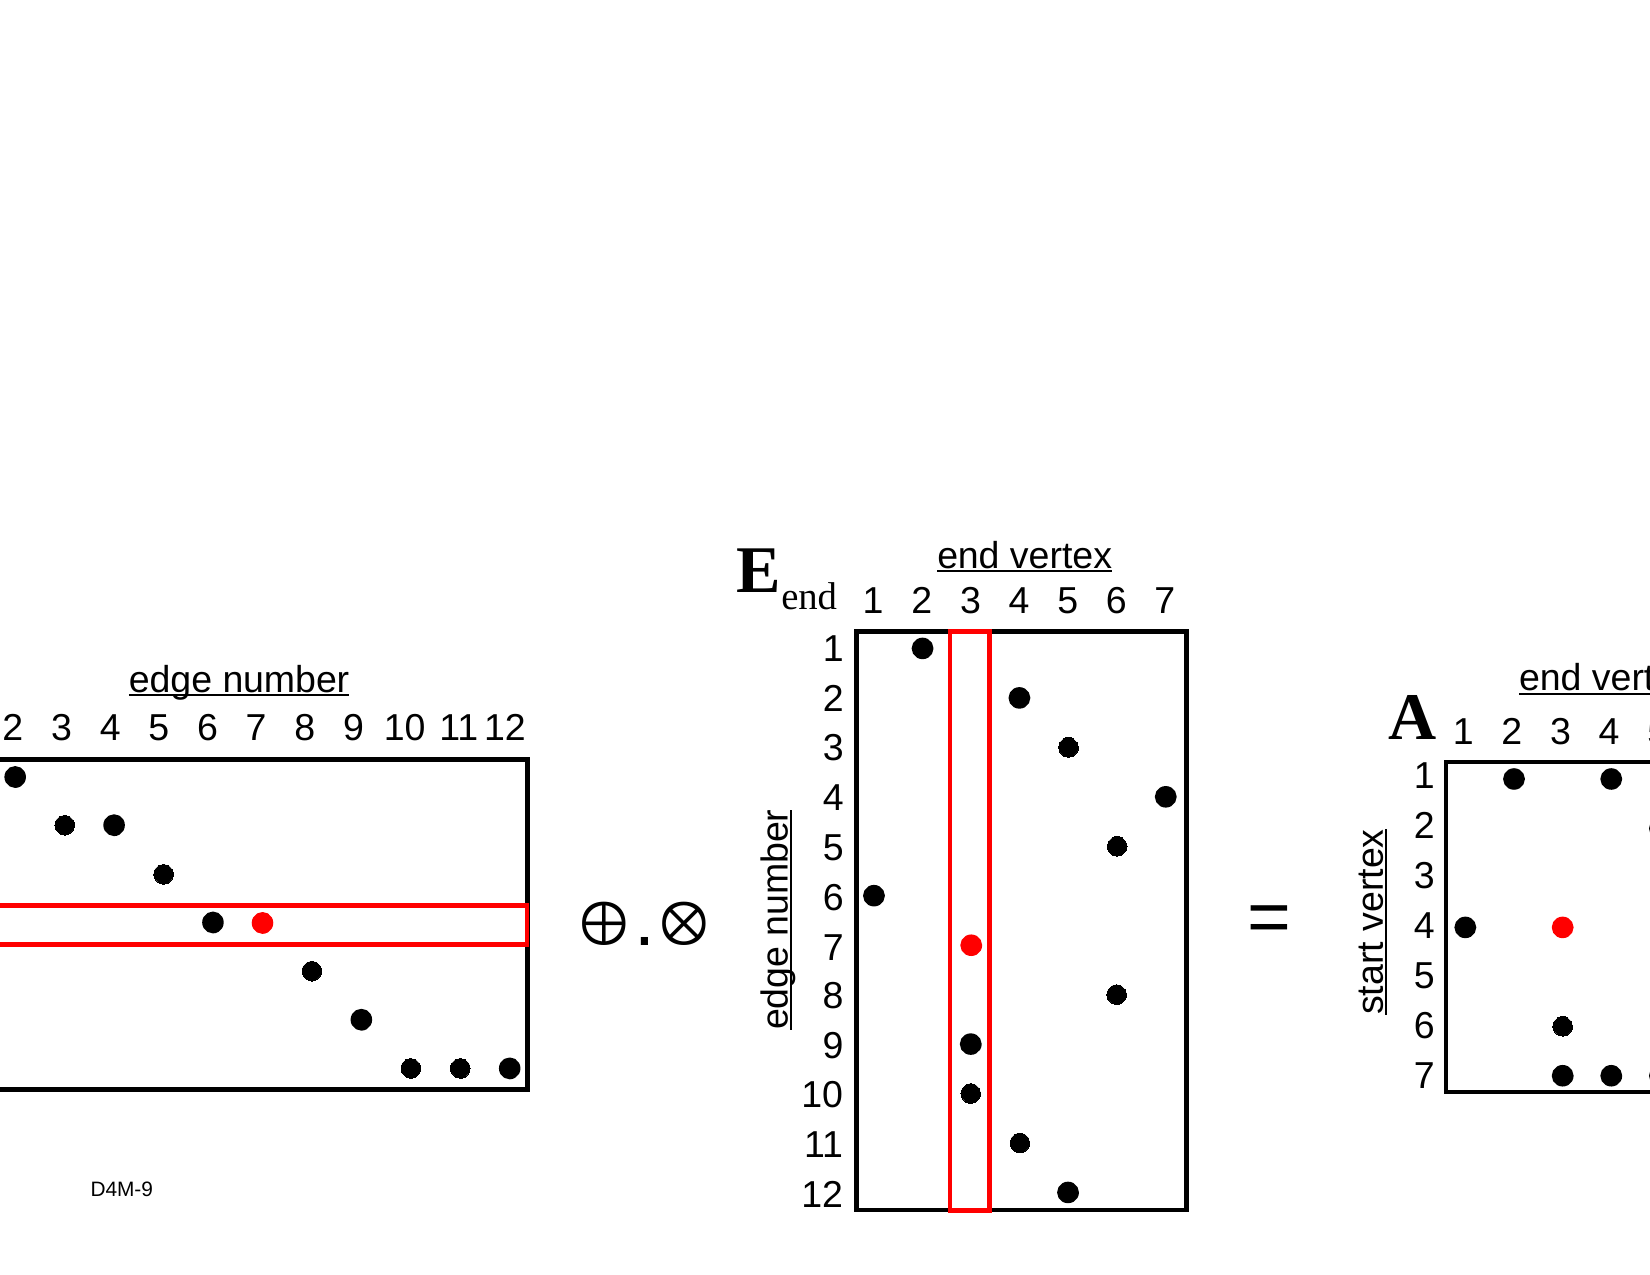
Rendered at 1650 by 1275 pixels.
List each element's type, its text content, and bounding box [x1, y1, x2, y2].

text_box edge number [114, 647, 365, 693]
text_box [1437, 698, 1650, 761]
text_box 7 [1139, 568, 1191, 629]
text_box = [1232, 860, 1327, 966]
text_box edge number [742, 794, 780, 1045]
text_box [0, 905, 528, 945]
text_box . [560, 863, 730, 968]
text_box 1 [851, 568, 899, 629]
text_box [1398, 743, 1450, 1105]
text_box 3 [948, 583, 996, 629]
text_box [949, 631, 990, 1211]
text_box [990, 631, 1187, 1210]
text_box 4 [996, 583, 1042, 629]
text_box 5 [1042, 583, 1090, 629]
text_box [1455, 768, 1650, 1093]
text_box [0, 945, 528, 1090]
text_box [864, 631, 949, 1210]
text_box 2 [899, 568, 948, 629]
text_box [785, 615, 859, 1224]
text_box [0, 694, 542, 757]
text_box Eend [723, 519, 851, 624]
text_box [0, 764, 528, 905]
text_box end vertex [1504, 645, 1650, 697]
text_box A [1375, 666, 1451, 760]
text_box 6 [1090, 568, 1139, 629]
text_box end vertex [922, 523, 1128, 583]
text_box start vertex [1338, 814, 1393, 1030]
